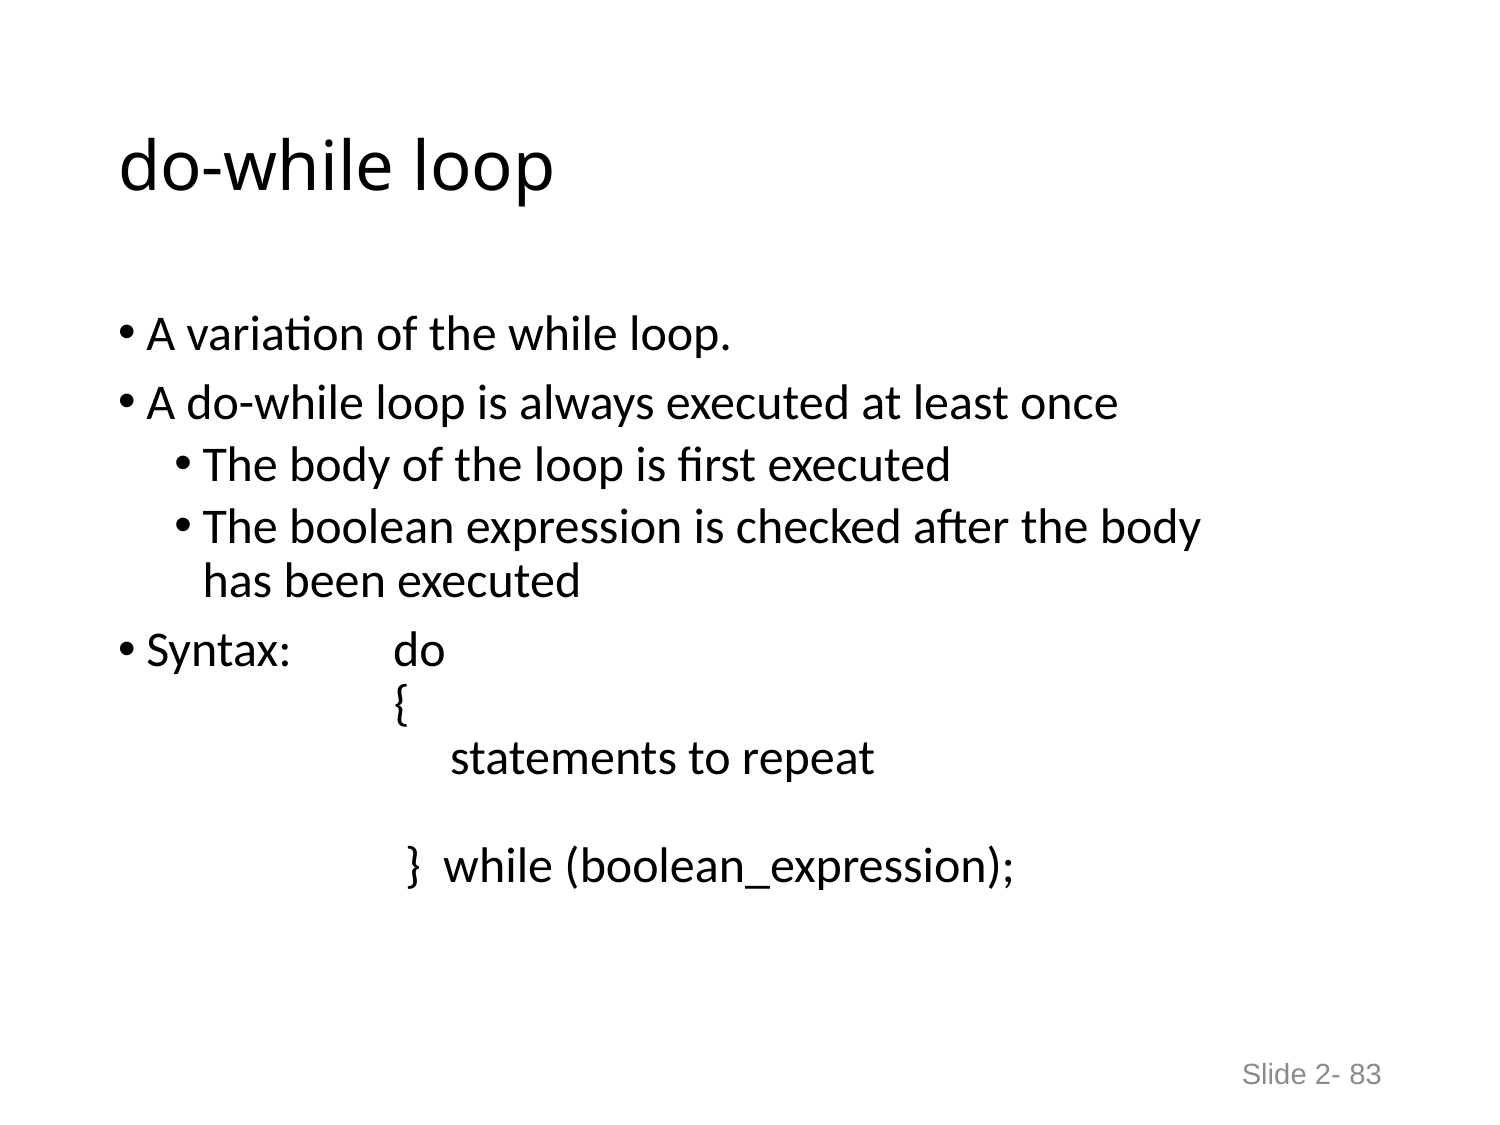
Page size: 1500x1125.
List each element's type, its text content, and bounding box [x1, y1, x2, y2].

title do-while loop [103, 59, 1397, 278]
list A variation of the while loop. A do-while loop is always executed at least once The body of the loop is first executed The boolean expression is checked after the body has been executed Syntax: do { statements to repeat } while (boolean_expression); [103, 299, 1397, 1014]
slide_number Slide 2- 83 [1059, 1042, 1397, 1103]
